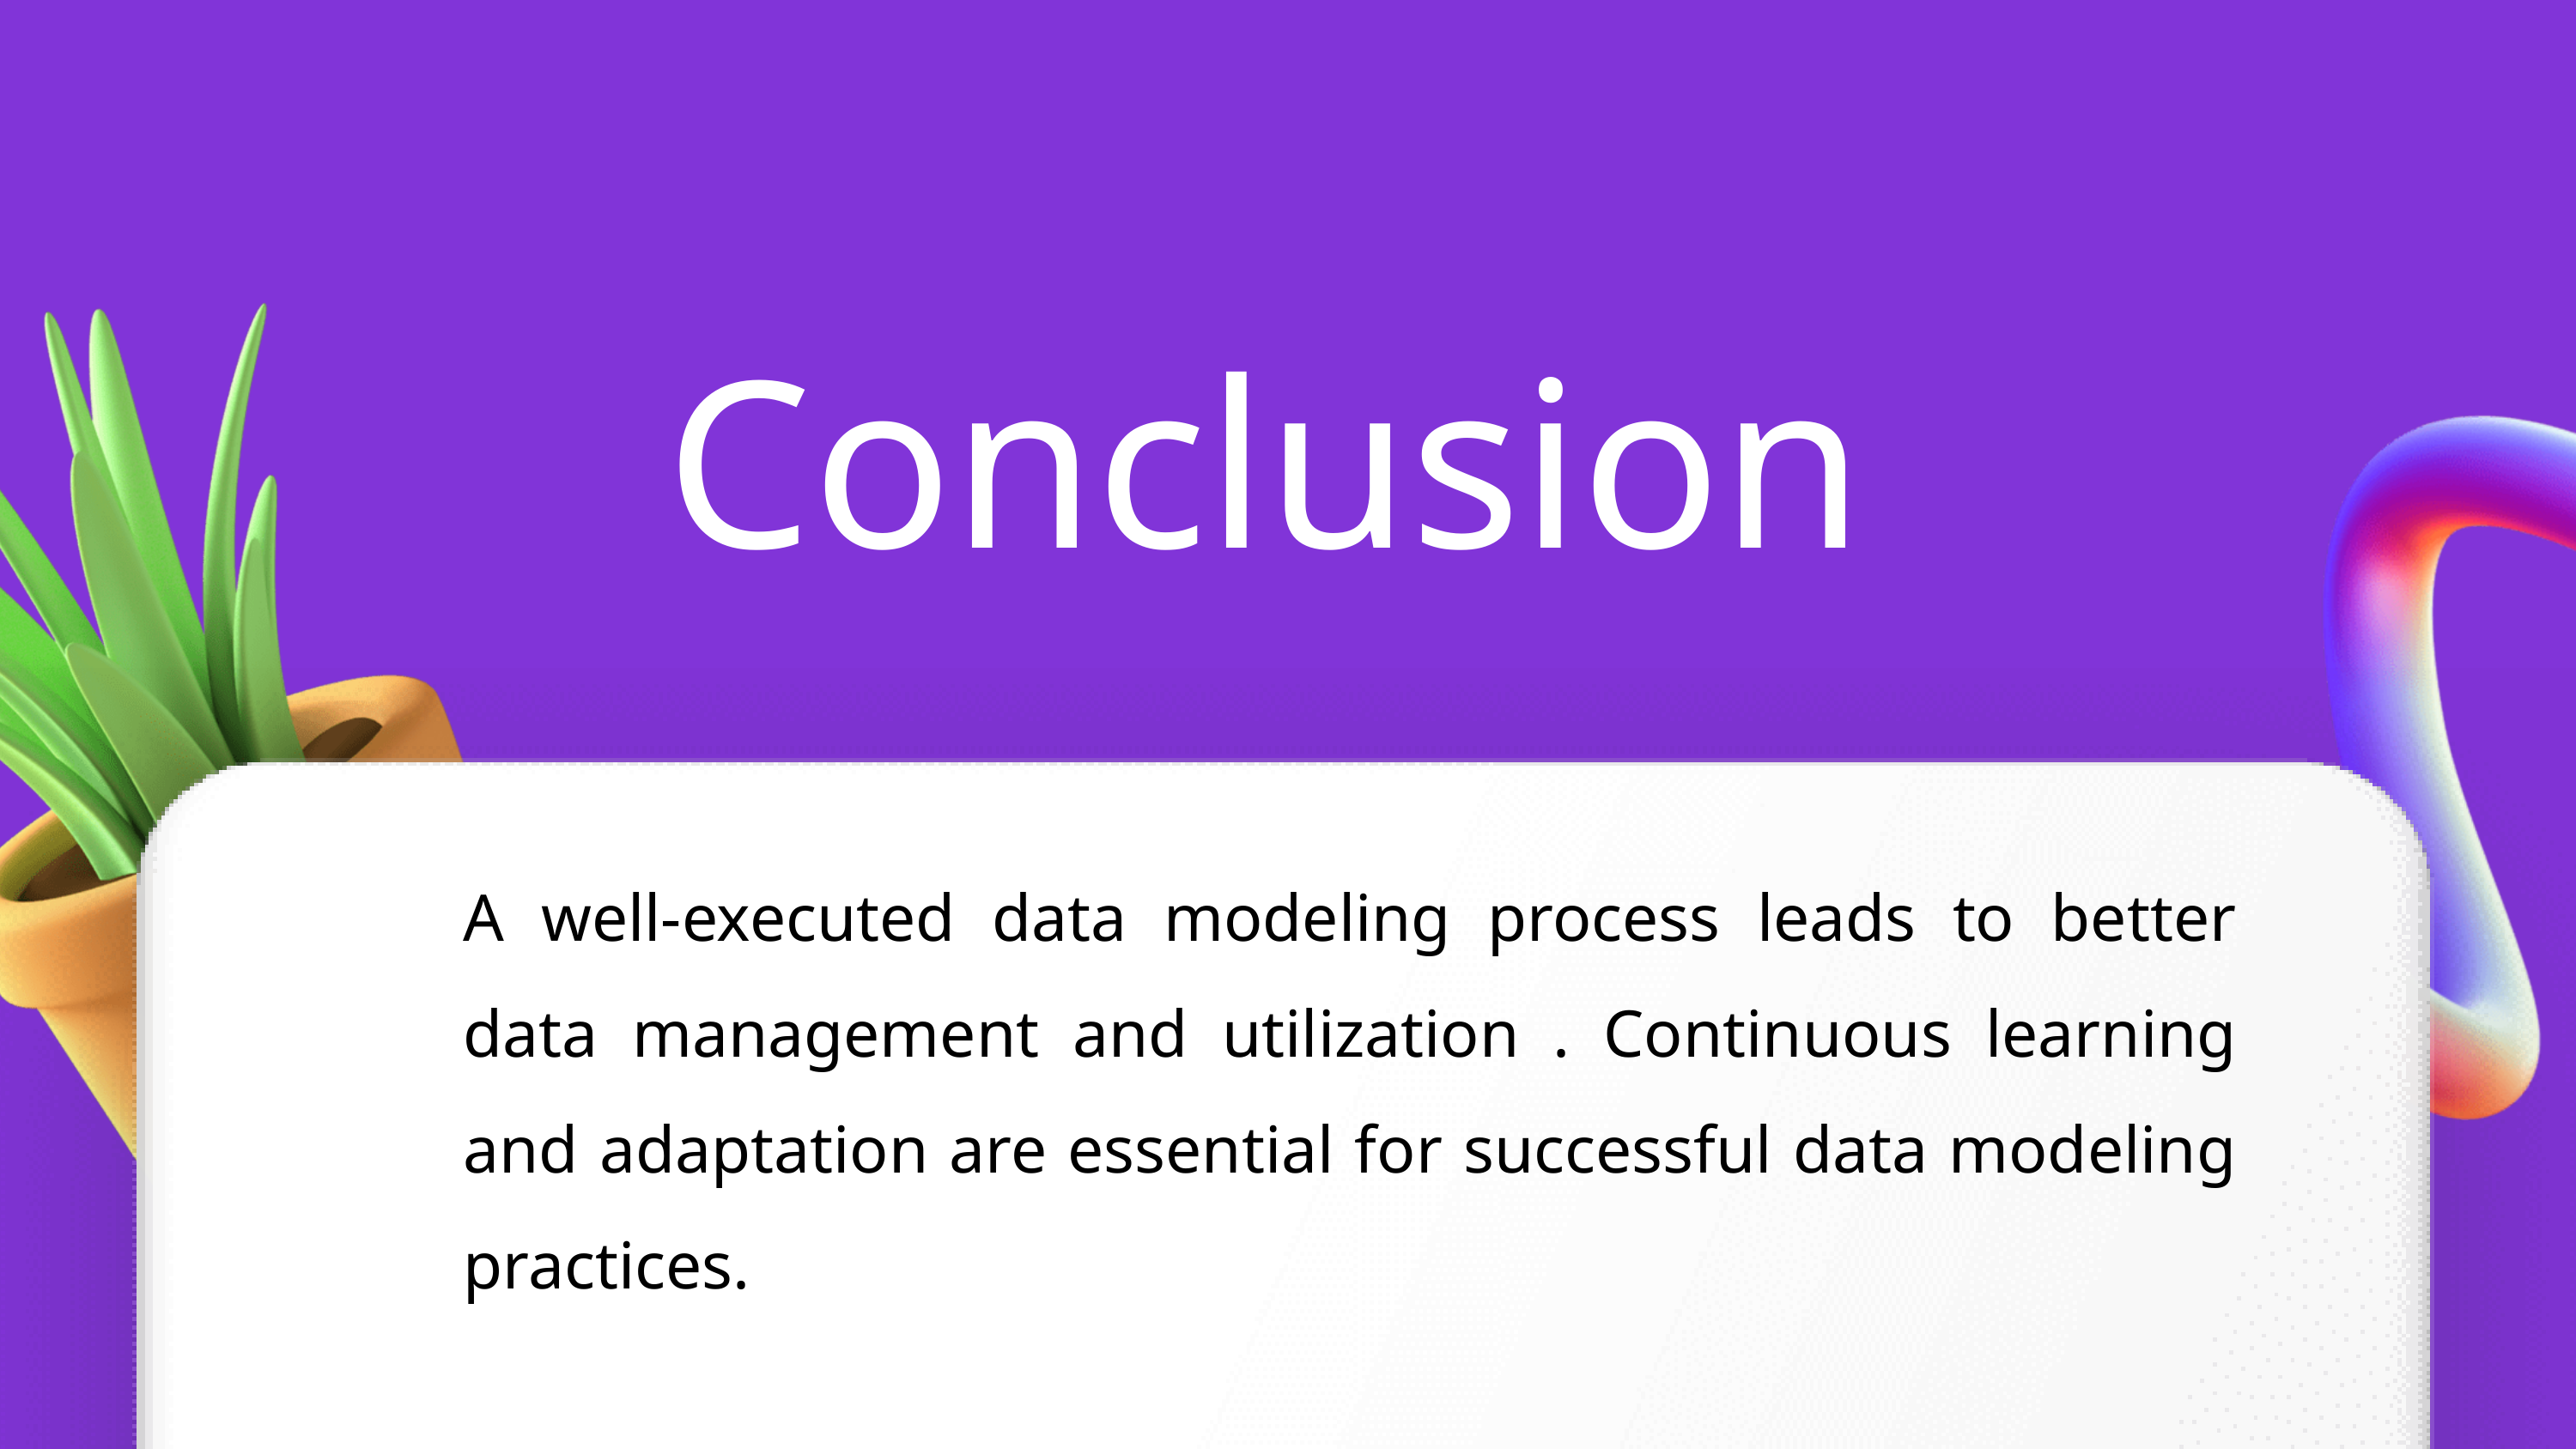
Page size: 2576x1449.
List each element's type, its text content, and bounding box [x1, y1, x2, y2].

text_box Conclusion [493, 357, 2038, 595]
text_box [0, 668, 2576, 1449]
text_box [0, 302, 559, 668]
text_box [1879, 408, 2576, 668]
text_box A well-executed data modeling process leads to better data management and utilization . Continuous learning and adaptation are essential for successful data modeling practices. [450, 832, 2251, 1309]
